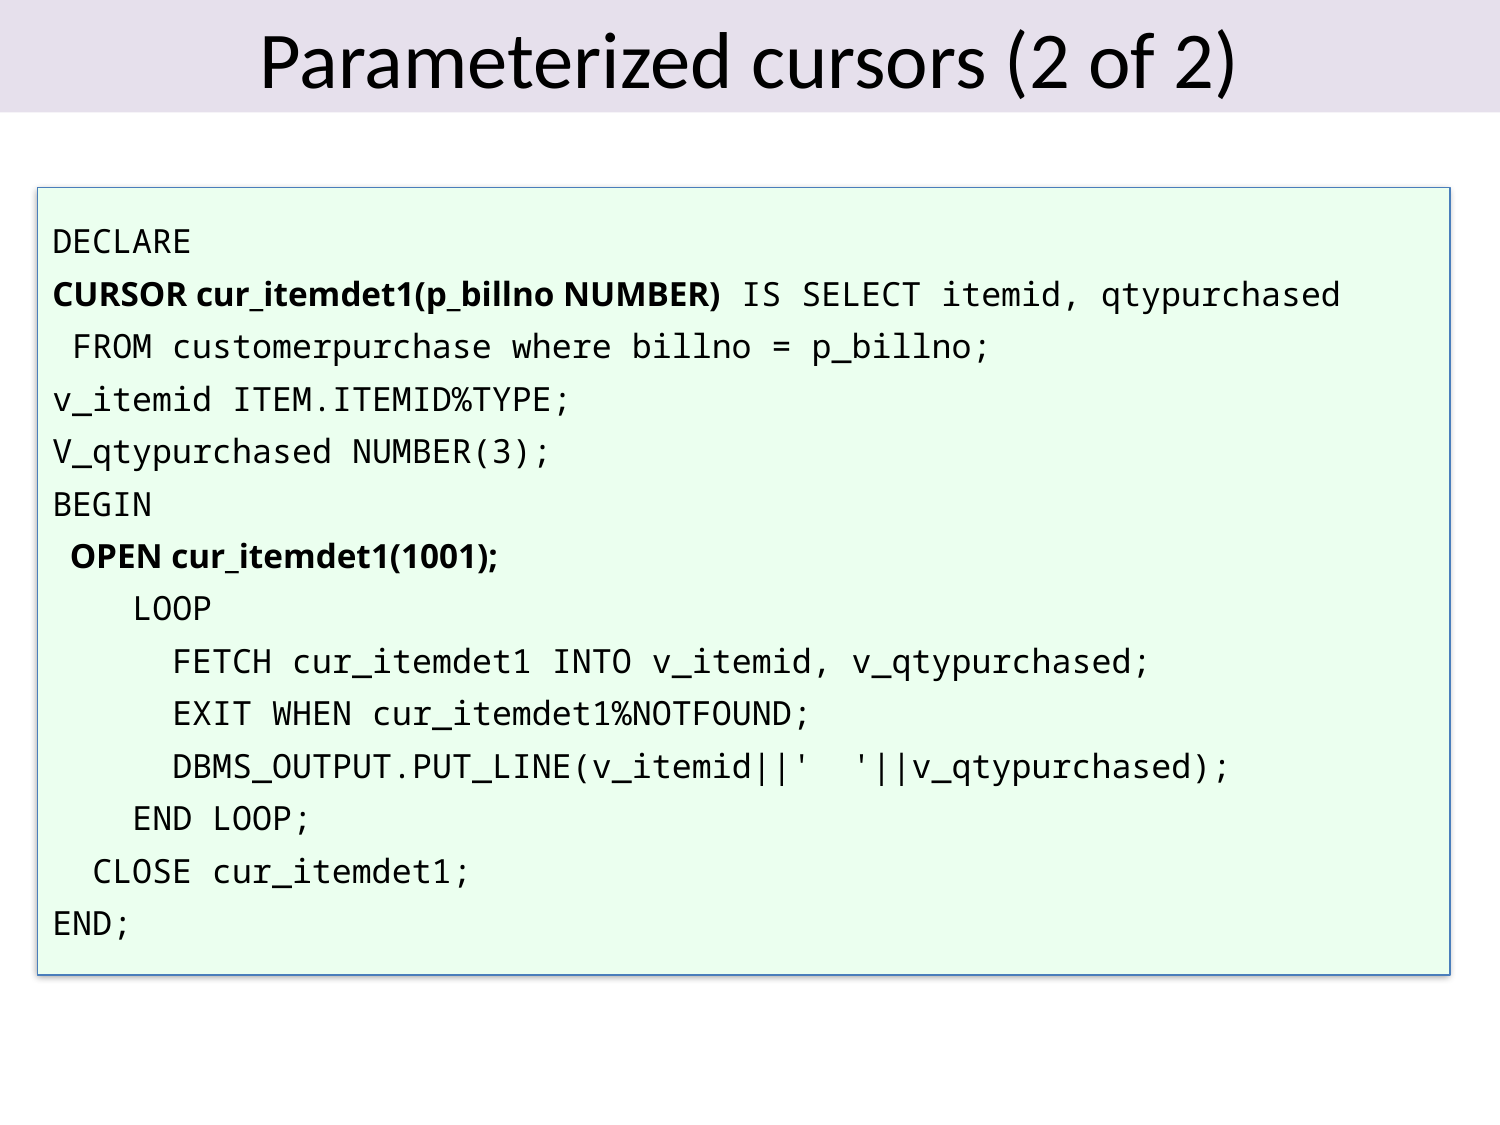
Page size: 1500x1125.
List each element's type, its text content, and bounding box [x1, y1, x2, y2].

list [0, 162, 1451, 1050]
text_box DECLARE CURSOR cur_itemdet1(p_billno NUMBER) IS SELECT itemid, qtypurchased FROM customerpurchase where billno = p_billno; v_itemid ITEM.ITEMID%TYPE; V_qtypurchased NUMBER(3); BEGIN OPEN cur_itemdet1(1001); LOOP FETCH cur_itemdet1 INTO v_itemid, v_qtypurchased; EXIT WHEN cur_itemdet1%NOTFOUND; DBMS_OUTPUT.PUT_LINE(v_itemid||' '||v_qtypurchased); END LOOP; CLOSE cur_itemdet1; END; [37, 187, 1451, 976]
title Parameterized cursors (2 of 2) [0, 0, 1500, 113]
